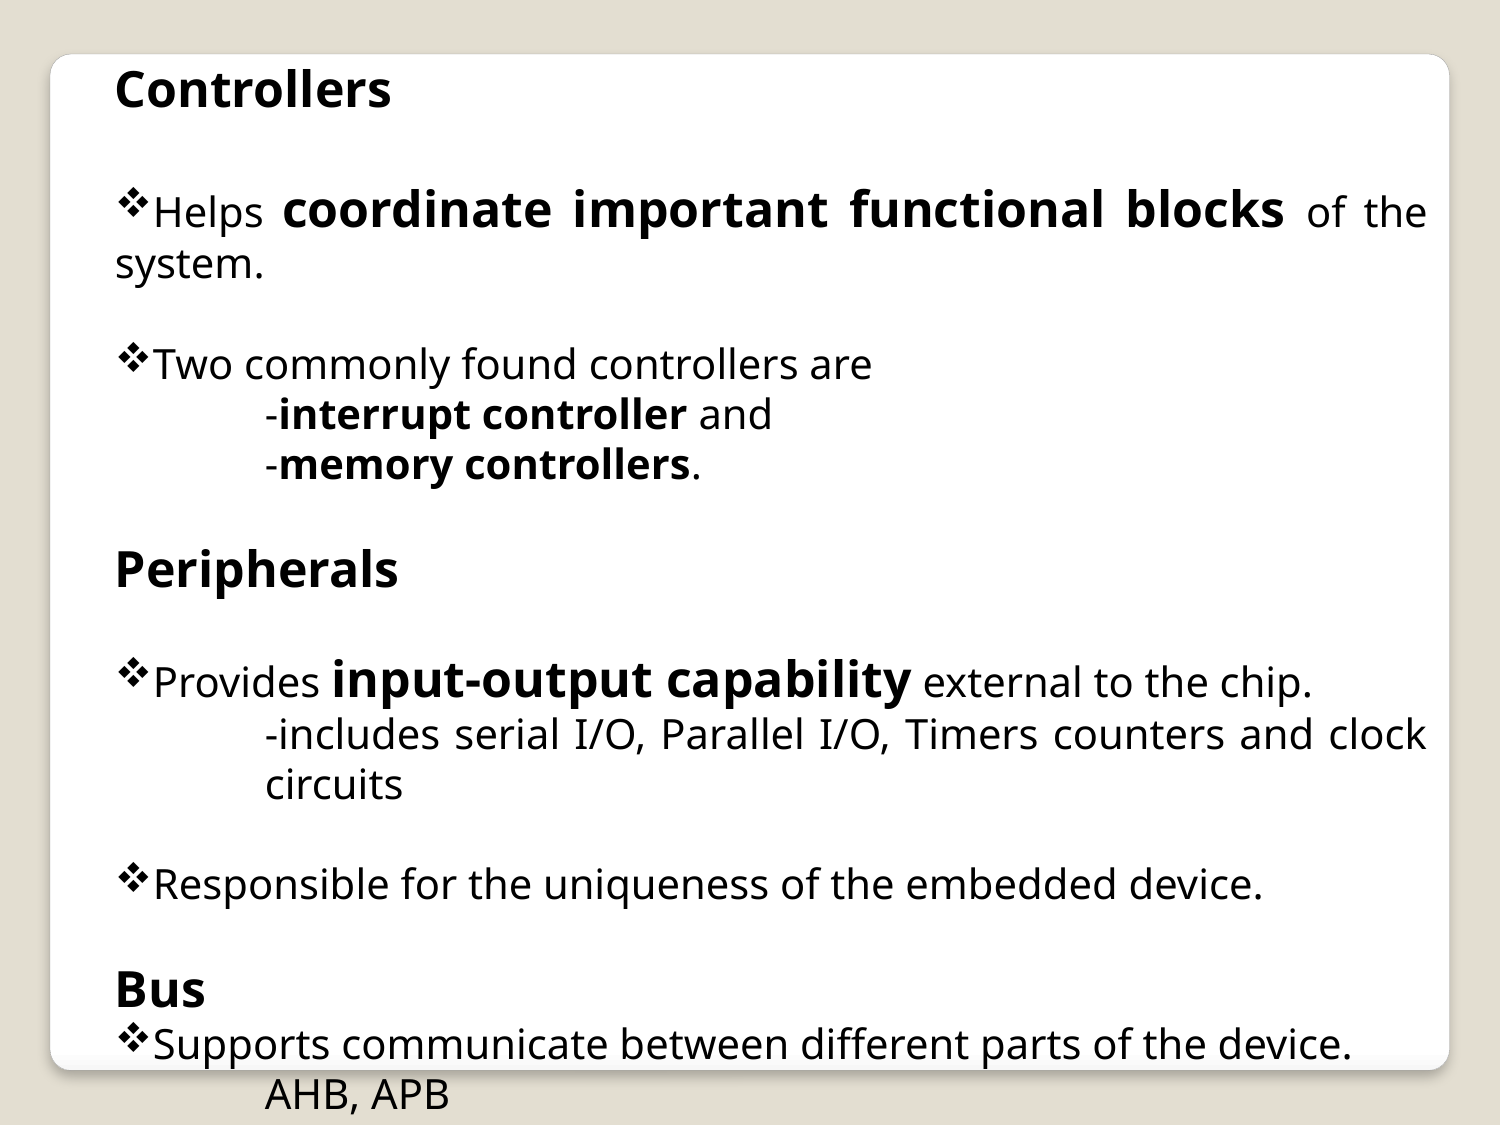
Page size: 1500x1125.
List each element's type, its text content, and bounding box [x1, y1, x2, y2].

text_box Controllers Helps coordinate important functional blocks of the system. Two commonly found controllers are -interrupt controller and -memory controllers. Peripherals Provides input-output capability external to the chip. -includes serial I/O, Parallel I/O, Timers counters and clock circuits Responsible for the uniqueness of the embedded device. Bus Supports communicate between different parts of the device. AHB, APB [99, 49, 1443, 963]
text_box [75, 99, 1418, 1013]
